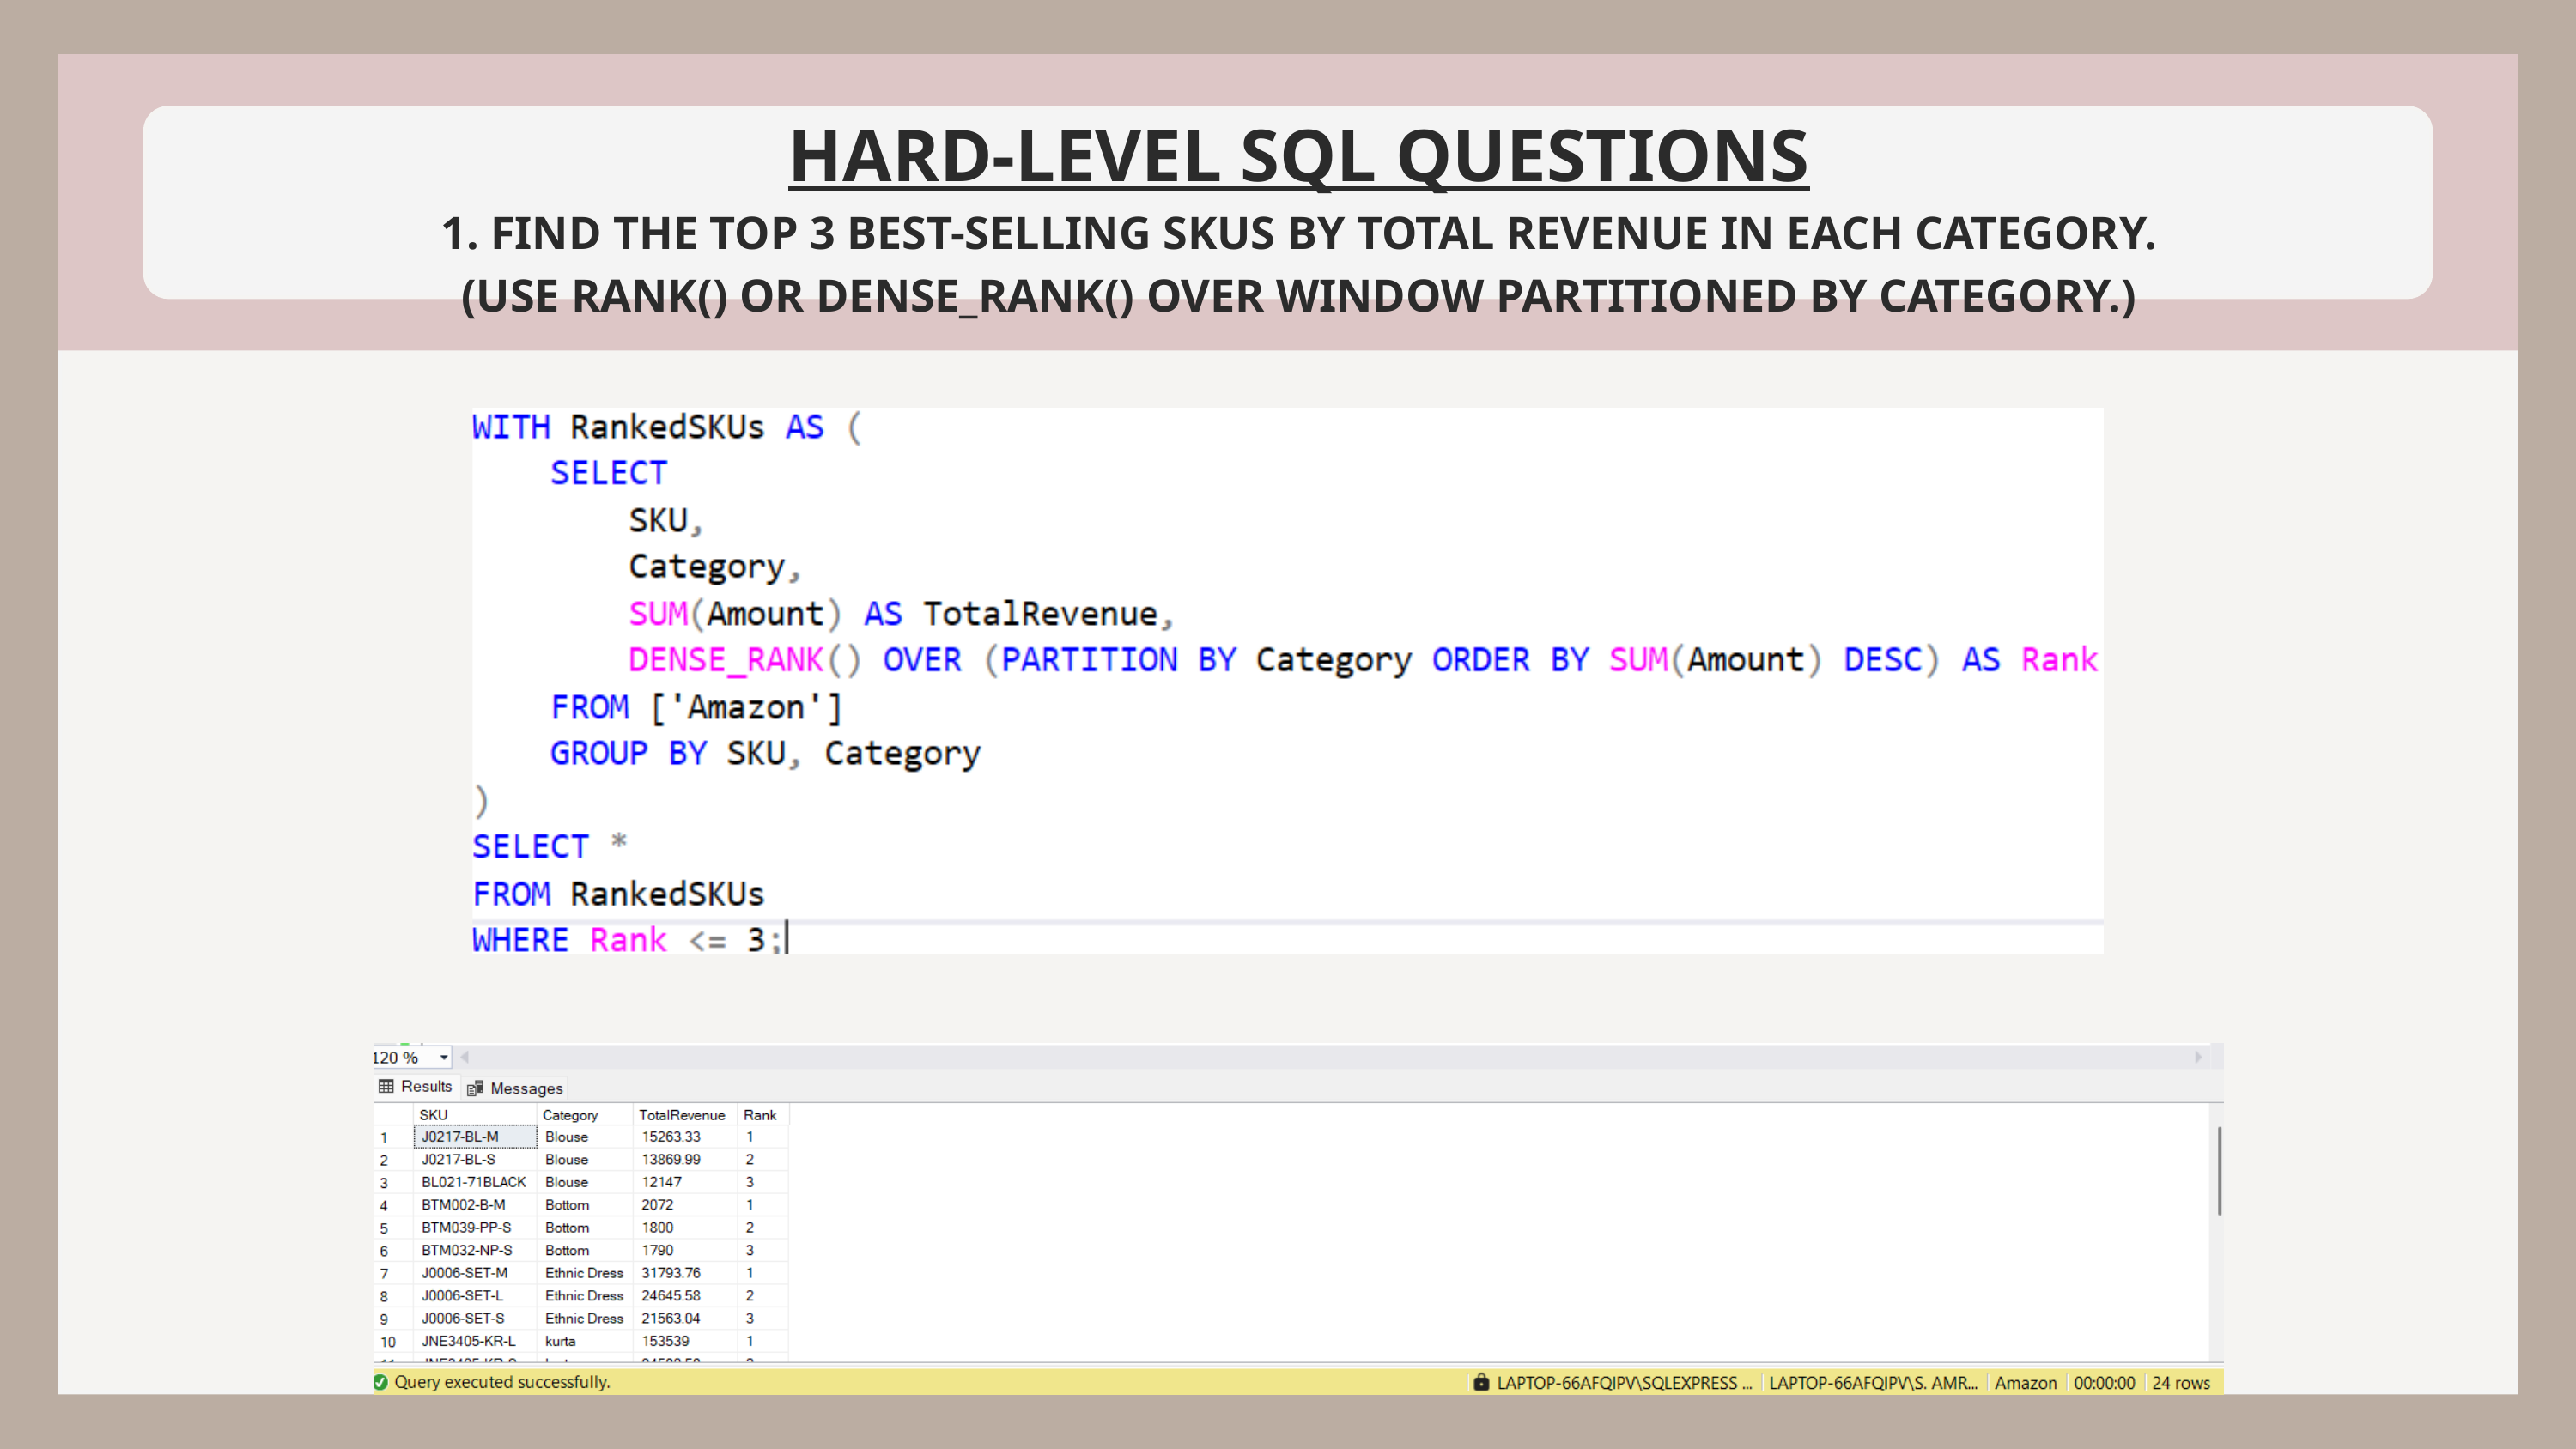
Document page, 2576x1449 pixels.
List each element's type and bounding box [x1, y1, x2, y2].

text_box [58, 53, 2518, 351]
text_box [144, 106, 2432, 298]
text_box [58, 359, 2518, 1395]
